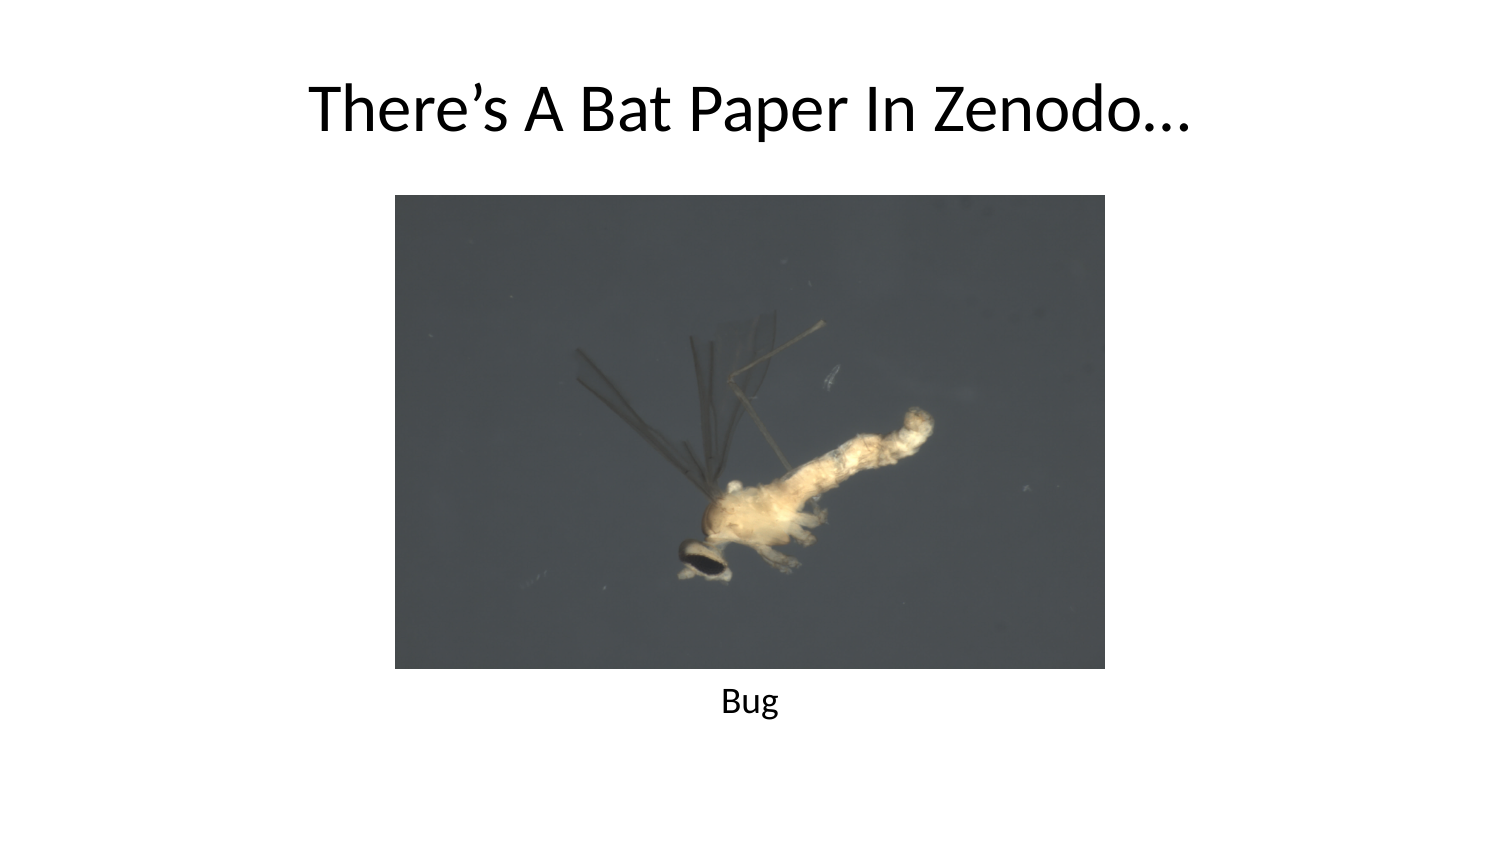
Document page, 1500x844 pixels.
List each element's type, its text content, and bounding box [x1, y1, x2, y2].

picture [395, 195, 1105, 669]
text_box Bug [74, 668, 1425, 753]
title There’s A Bat Paper In Zenodo… [75, 33, 1425, 175]
